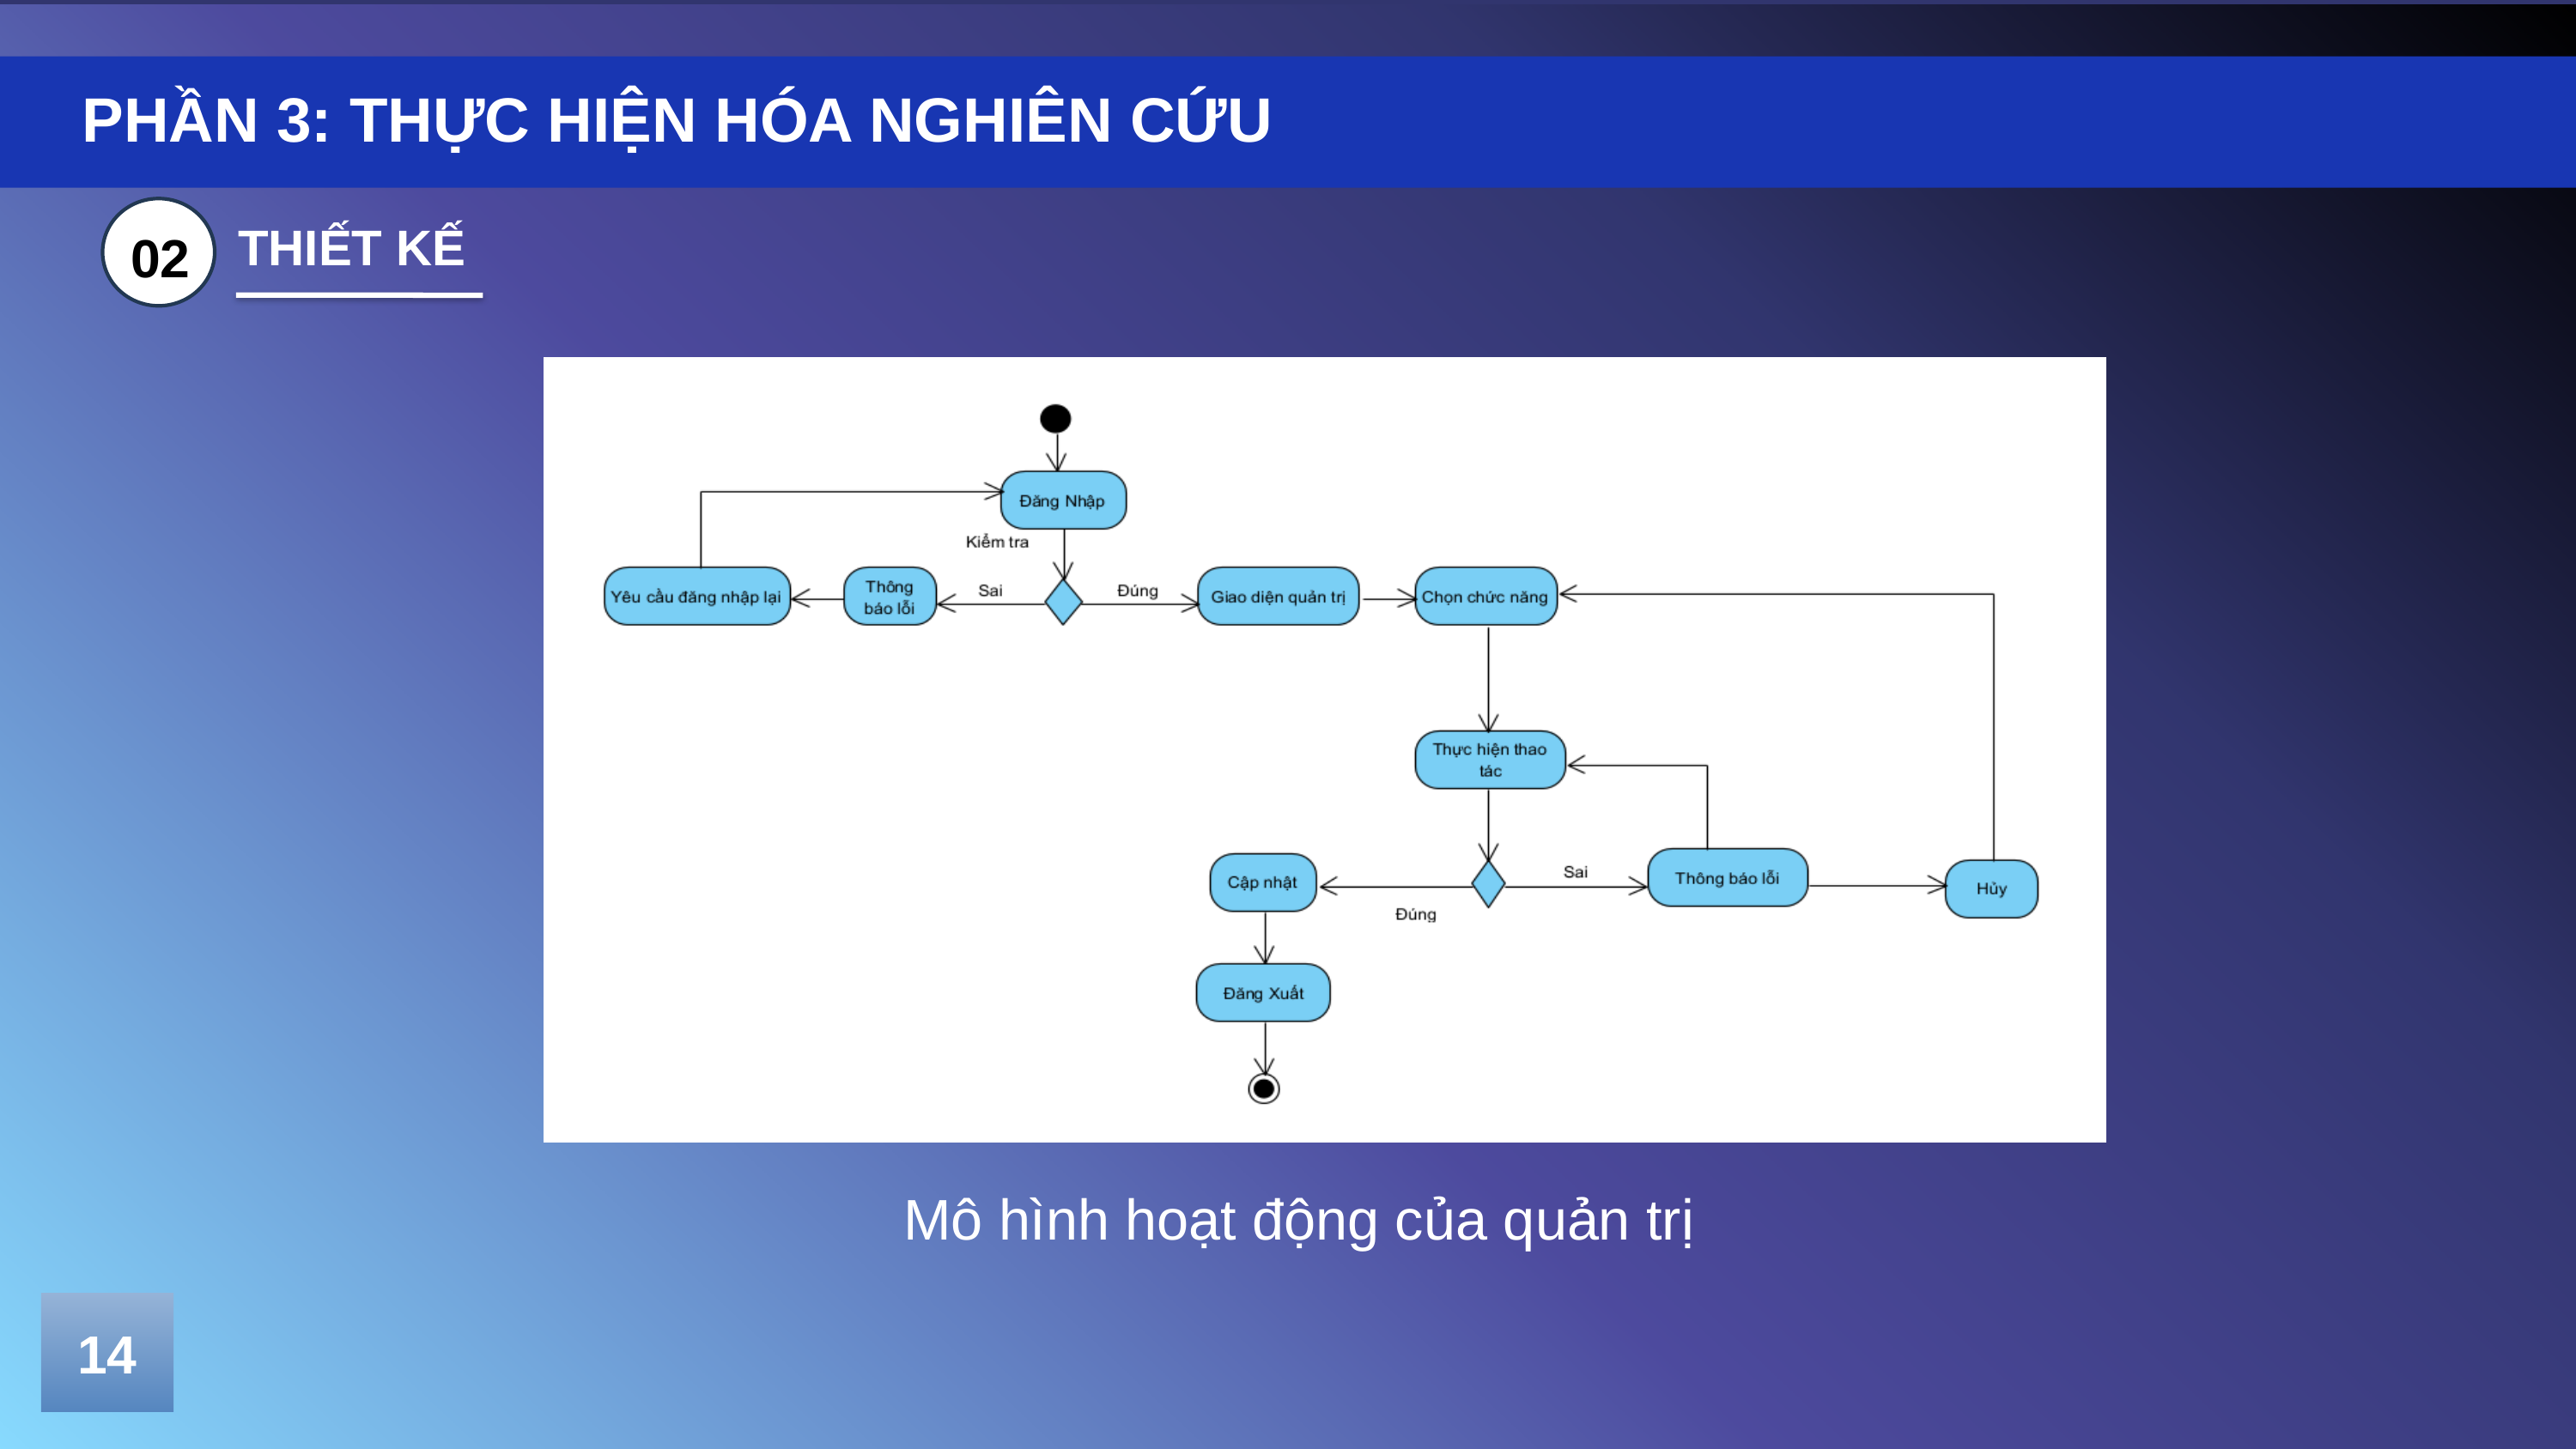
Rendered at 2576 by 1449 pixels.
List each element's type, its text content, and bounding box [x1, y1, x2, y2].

text_box [235, 292, 483, 299]
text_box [544, 357, 2106, 1260]
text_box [102, 197, 216, 306]
text_box [0, 4, 2576, 56]
text_box [0, 188, 2576, 1449]
text_box [0, 56, 2576, 188]
text_box 14 [40, 1293, 174, 1412]
text_box PHẦN 3: THỰC HIỆN HÓA NGHIÊN CỨU [69, 73, 1326, 161]
text_box THIẾT KẾ [225, 209, 1300, 282]
